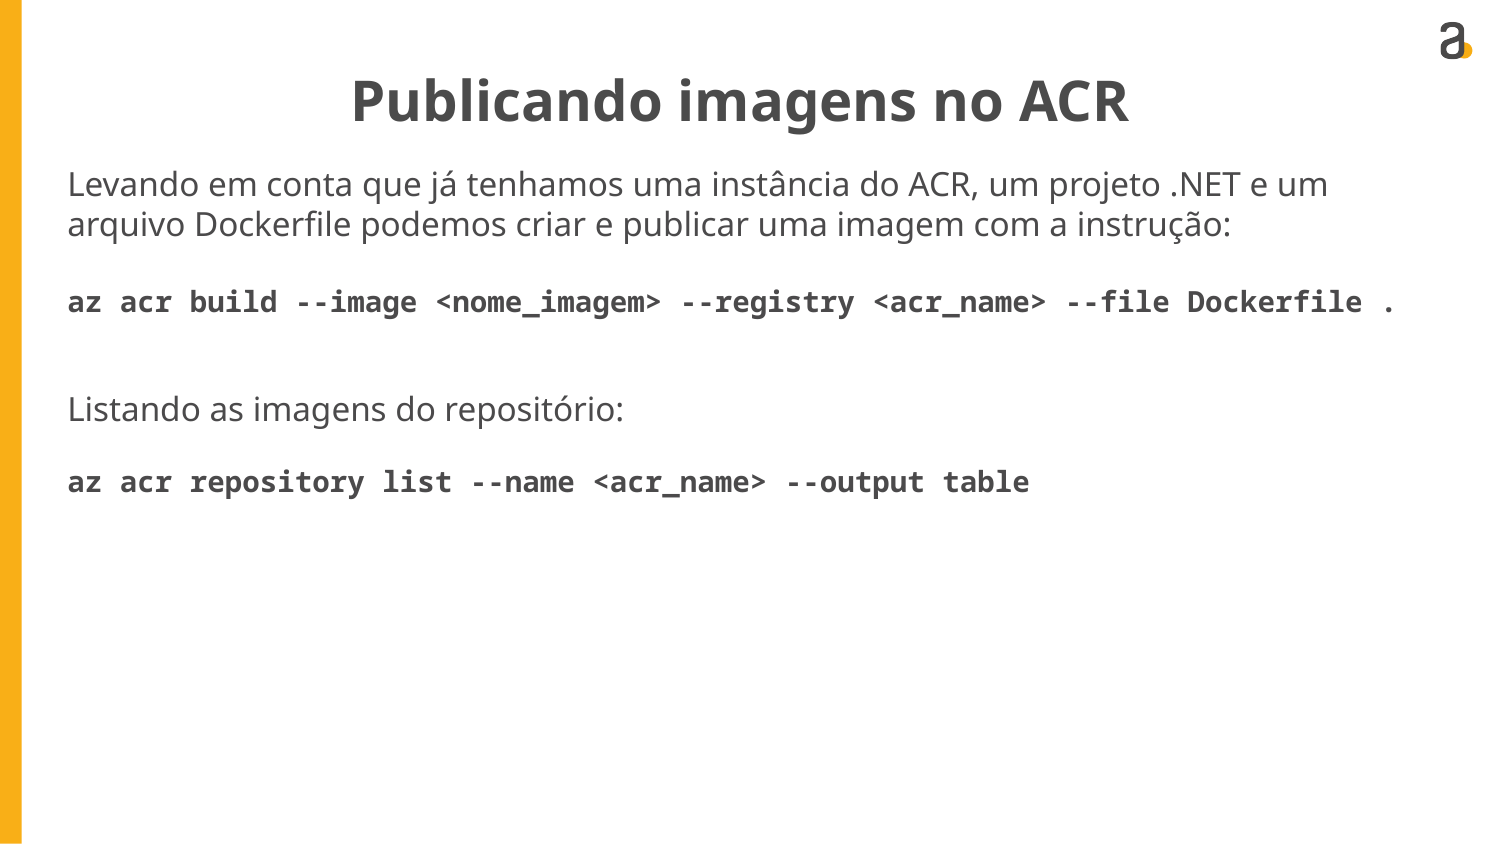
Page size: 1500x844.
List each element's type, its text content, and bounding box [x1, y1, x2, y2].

text_box Levando em conta que já tenhamos uma instância do ACR, um projeto .NET e um arquivo Dockerfile podemos criar e publicar uma imagem com a instrução: az acr build --image <nome_imagem> --registry <acr_name> --file Dockerfile . Listando as imagens do repositório: az acr repository list --name <acr_name> --output table [55, 157, 1440, 574]
text_box Publicando imagens no ACR [55, 59, 1440, 138]
picture [1431, 13, 1487, 68]
text_box [0, 0, 22, 844]
